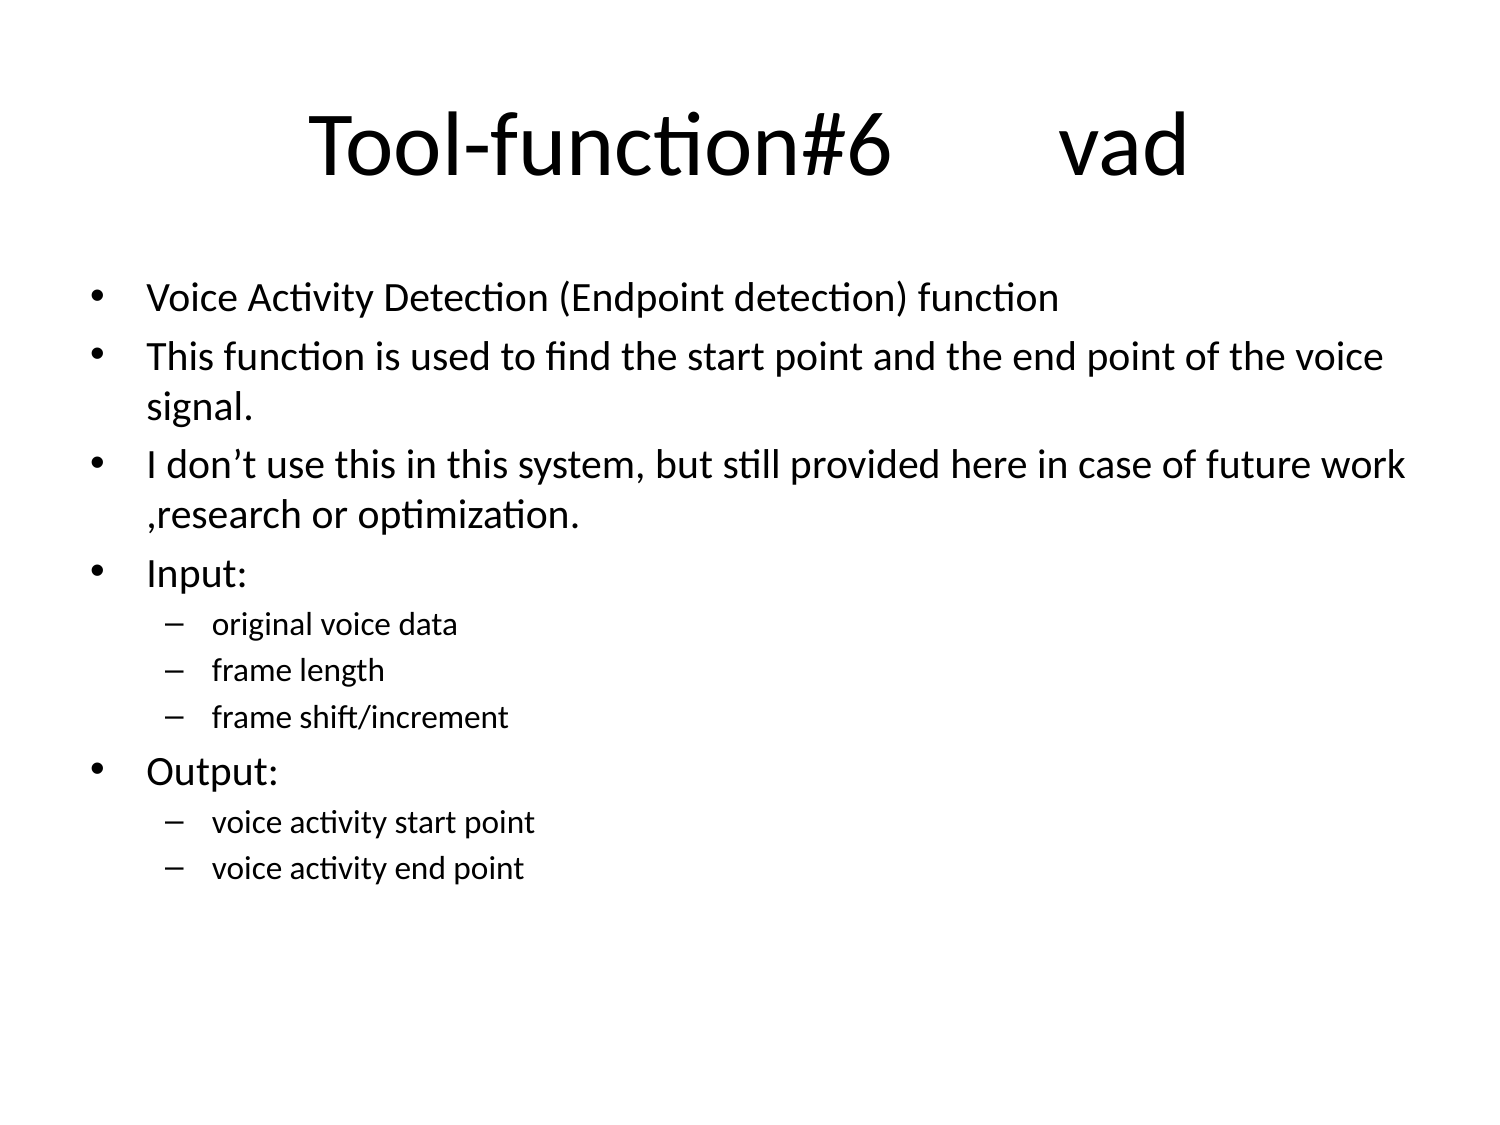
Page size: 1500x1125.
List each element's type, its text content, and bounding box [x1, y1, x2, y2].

list Voice Activity Detection (Endpoint detection) function This function is used to find the start point and the end point of the voice signal. I don’t use this in this system, but still provided here in case of future work ,research or optimization. Input: original voice data frame length frame shift/increment Output: voice activity start point voice activity end point [75, 262, 1425, 1005]
title Tool-function#6 vad [75, 45, 1425, 233]
